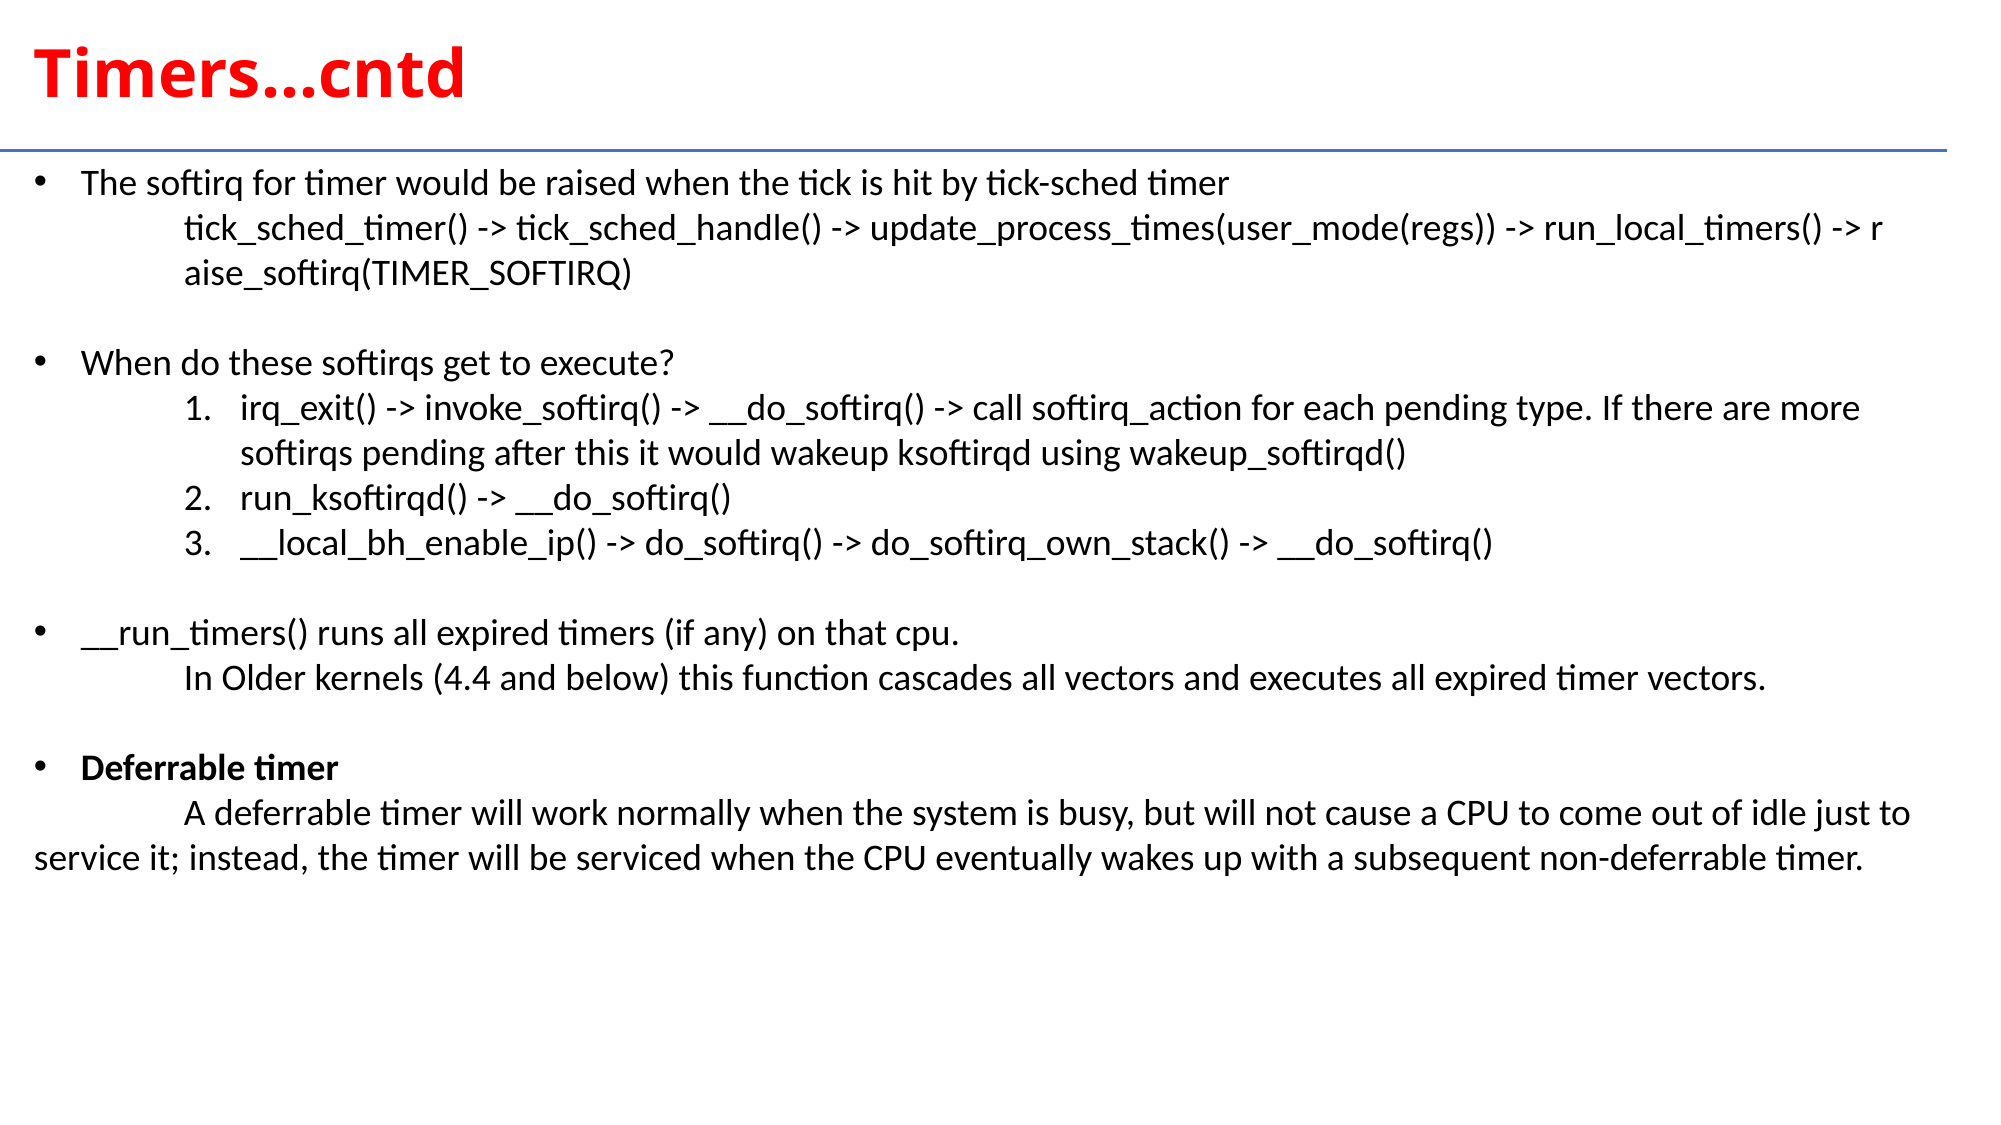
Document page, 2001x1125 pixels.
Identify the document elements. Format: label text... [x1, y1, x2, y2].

text_box The softirq for timer would be raised when the tick is hit by tick-sched timer tick_sched_timer() -> tick_sched_handle() -> update_process_times(user_mode(regs)) -> run_local_timers() -> r aise_softirq(TIMER_SOFTIRQ) When do these softirqs get to execute? irq_exit() -> invoke_softirq() -> __do_softirq() -> call softirq_action for each pending type. If there are more softirqs pending after this it would wakeup ksoftirqd using wakeup_softirqd() run_ksoftirqd() -> __do_softirq() __local_bh_enable_ip() -> do_softirq() -> do_softirq_own_stack() -> __do_softirq() __run_timers() runs all expired timers (if any) on that cpu. In Older kernels (4.4 and below) this function cascades all vectors and executes all expired timer vectors. Deferrable timer A deferrable timer will work normally when the system is busy, but will not cause a CPU to come out of idle just to service it; instead, the timer will be serviced when the CPU eventually wakes up with a subsequent non-deferrable timer. [19, 151, 1947, 886]
text_box Timers…cntd [19, 23, 1910, 118]
